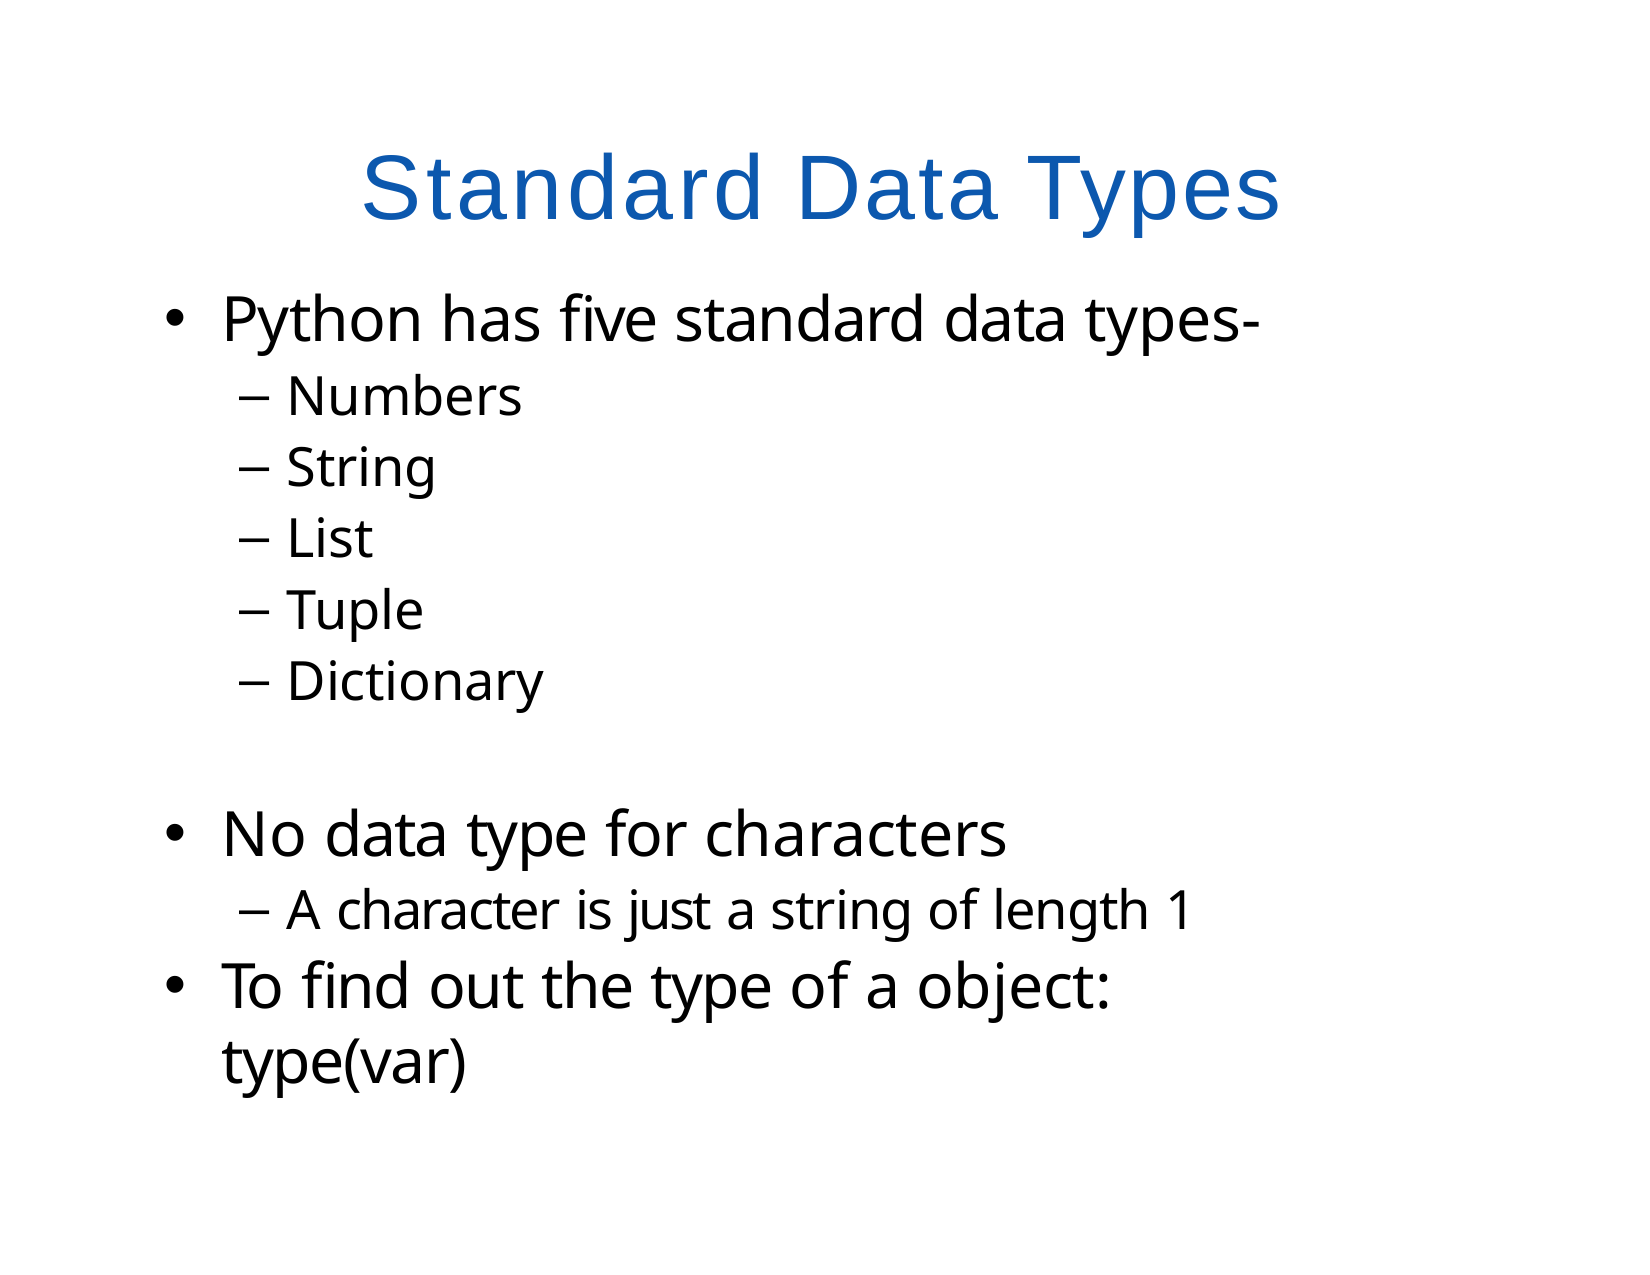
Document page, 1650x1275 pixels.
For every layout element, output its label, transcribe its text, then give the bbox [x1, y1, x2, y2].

title Standard Data Types [208, 126, 1442, 342]
text_box Python has five standard data types- Numbers String List Tuple Dictionary No data type for characters A character is just a string of length 1 To find out the type of a object: type(var) [162, 269, 1322, 1097]
